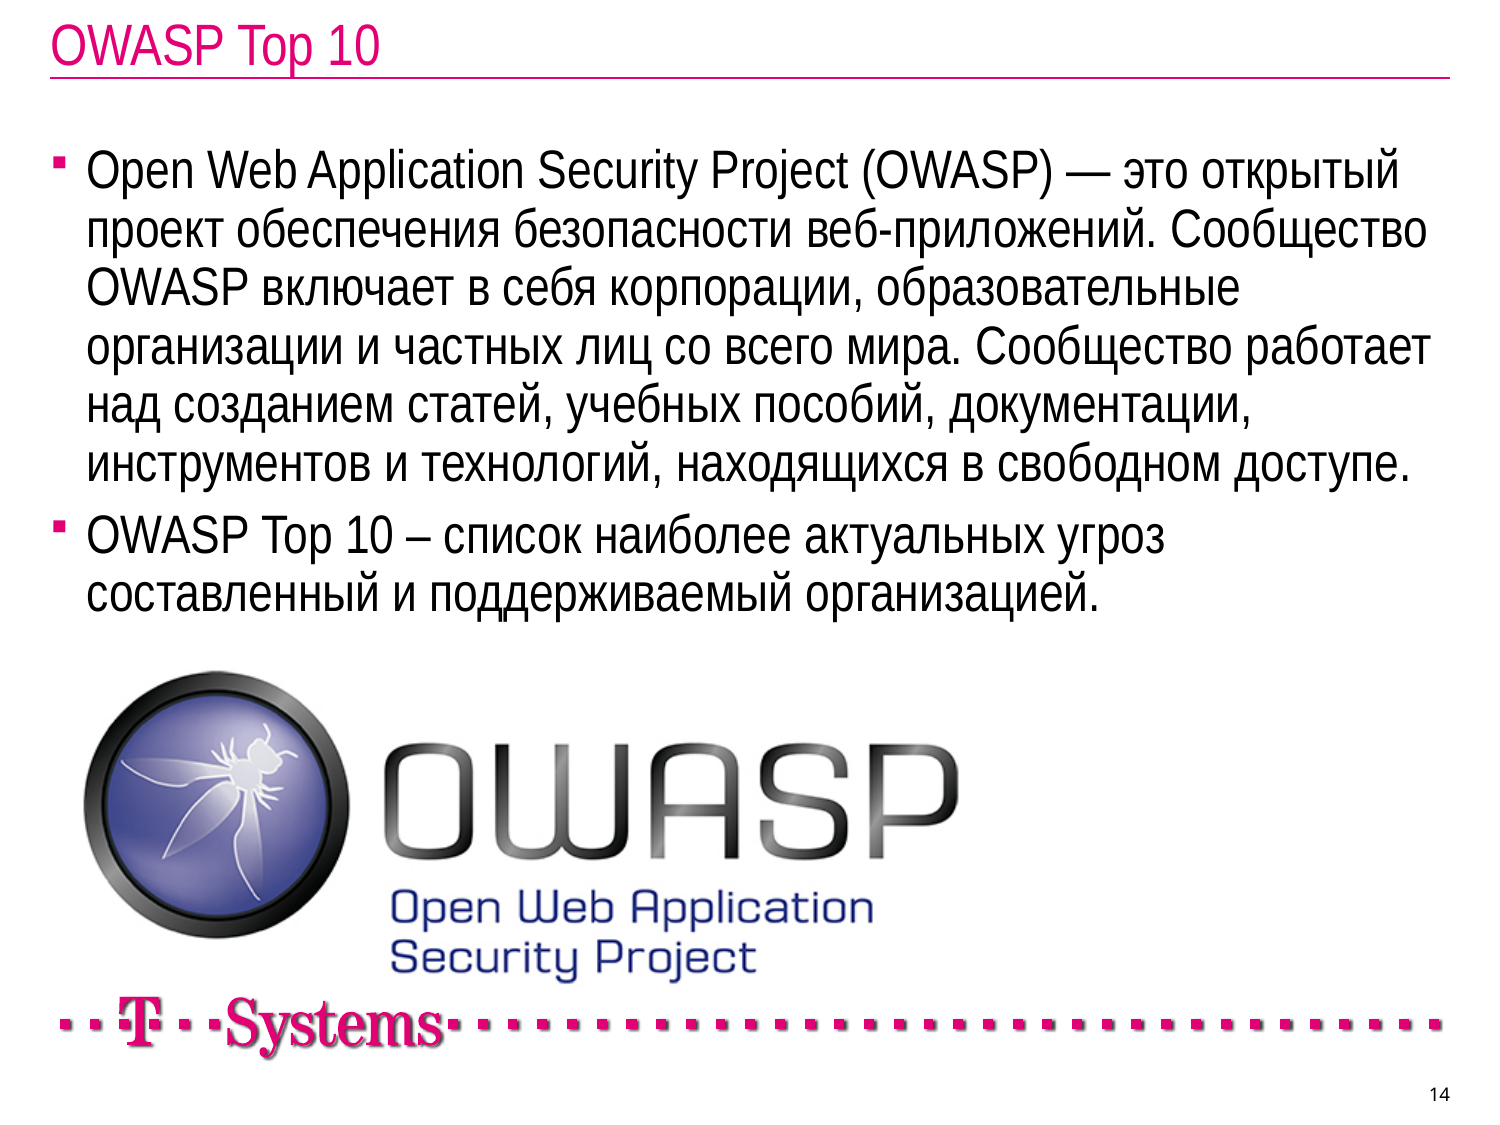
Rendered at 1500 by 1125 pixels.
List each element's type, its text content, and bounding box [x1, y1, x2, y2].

picture [75, 668, 963, 990]
list Open Web Application Security Project (OWASP) — это открытый проект обеспечения безопасности веб-приложений. Сообщество OWASP включает в себя корпорации, образовательные организации и частных лиц со всего мира. Сообщество работает над созданием статей, учебных пособий, документации, инструментов и технологий, находящихся в свободном доступе. OWASP Top 10 – список наиболее актуальных угроз составленный и поддерживаемый организацией. [49, 113, 1448, 670]
text_box [53, 550, 1010, 941]
text_box 14 [1361, 1083, 1451, 1107]
title OWASP Top 10 [50, 14, 1450, 91]
